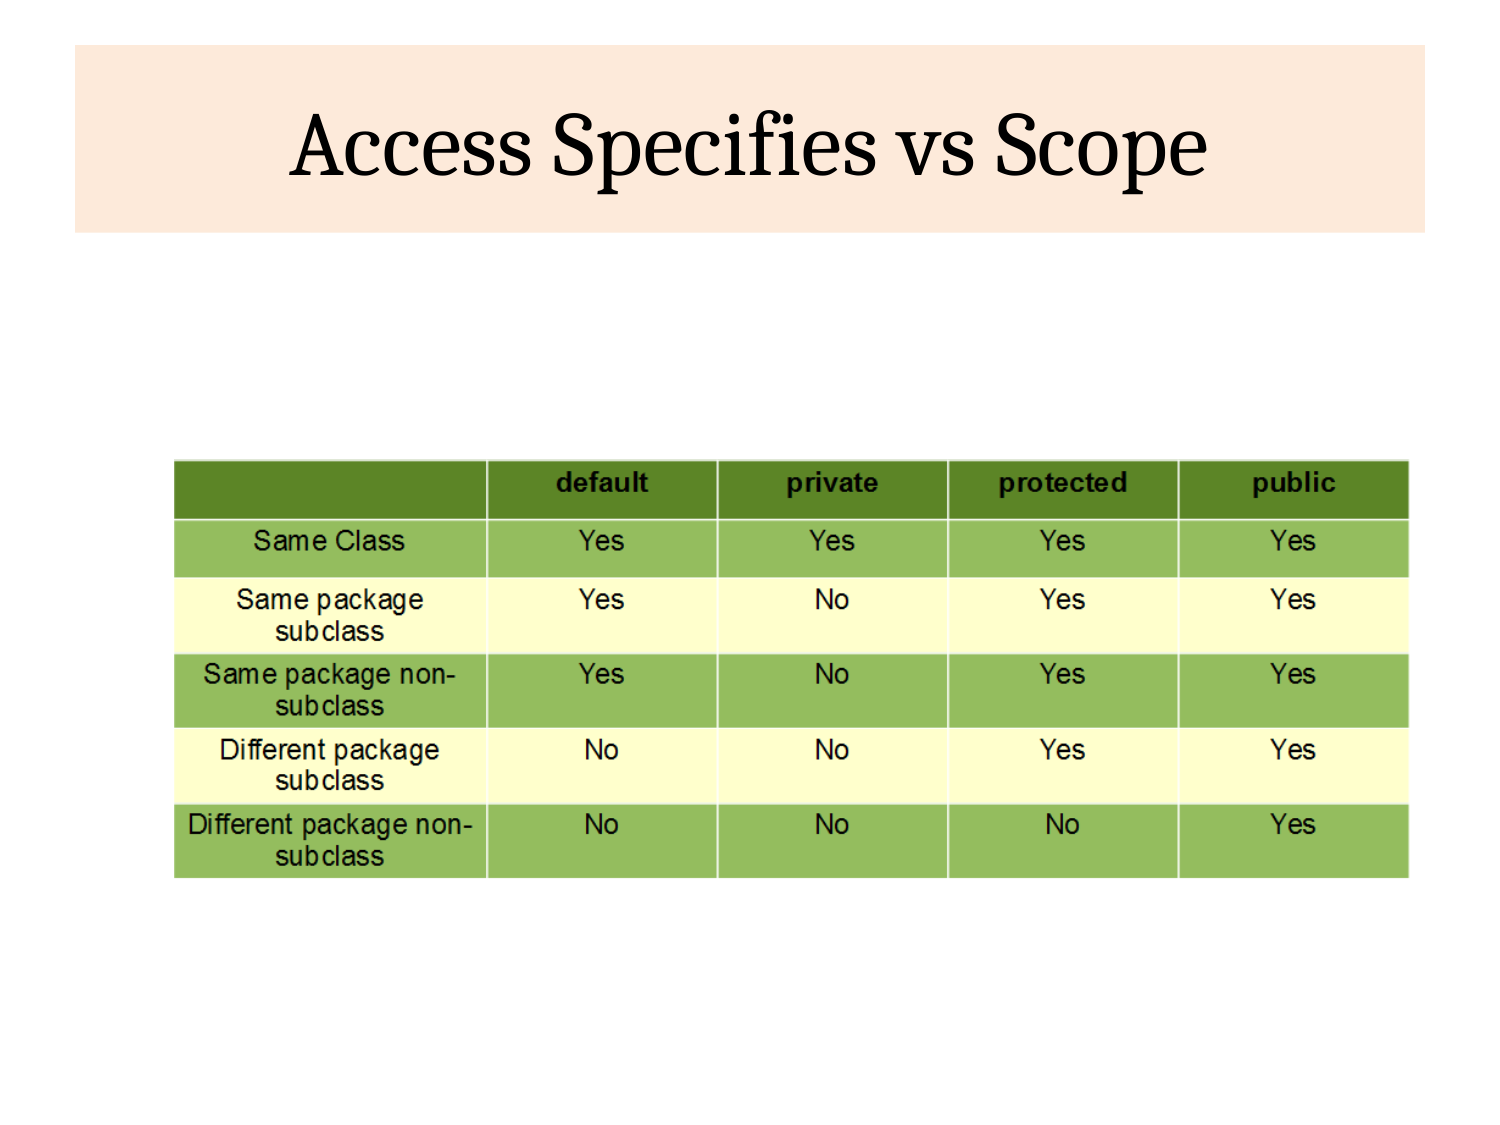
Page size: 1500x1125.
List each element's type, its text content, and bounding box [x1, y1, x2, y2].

picture [174, 459, 1413, 883]
title Access Specifies vs Scope [75, 45, 1425, 233]
